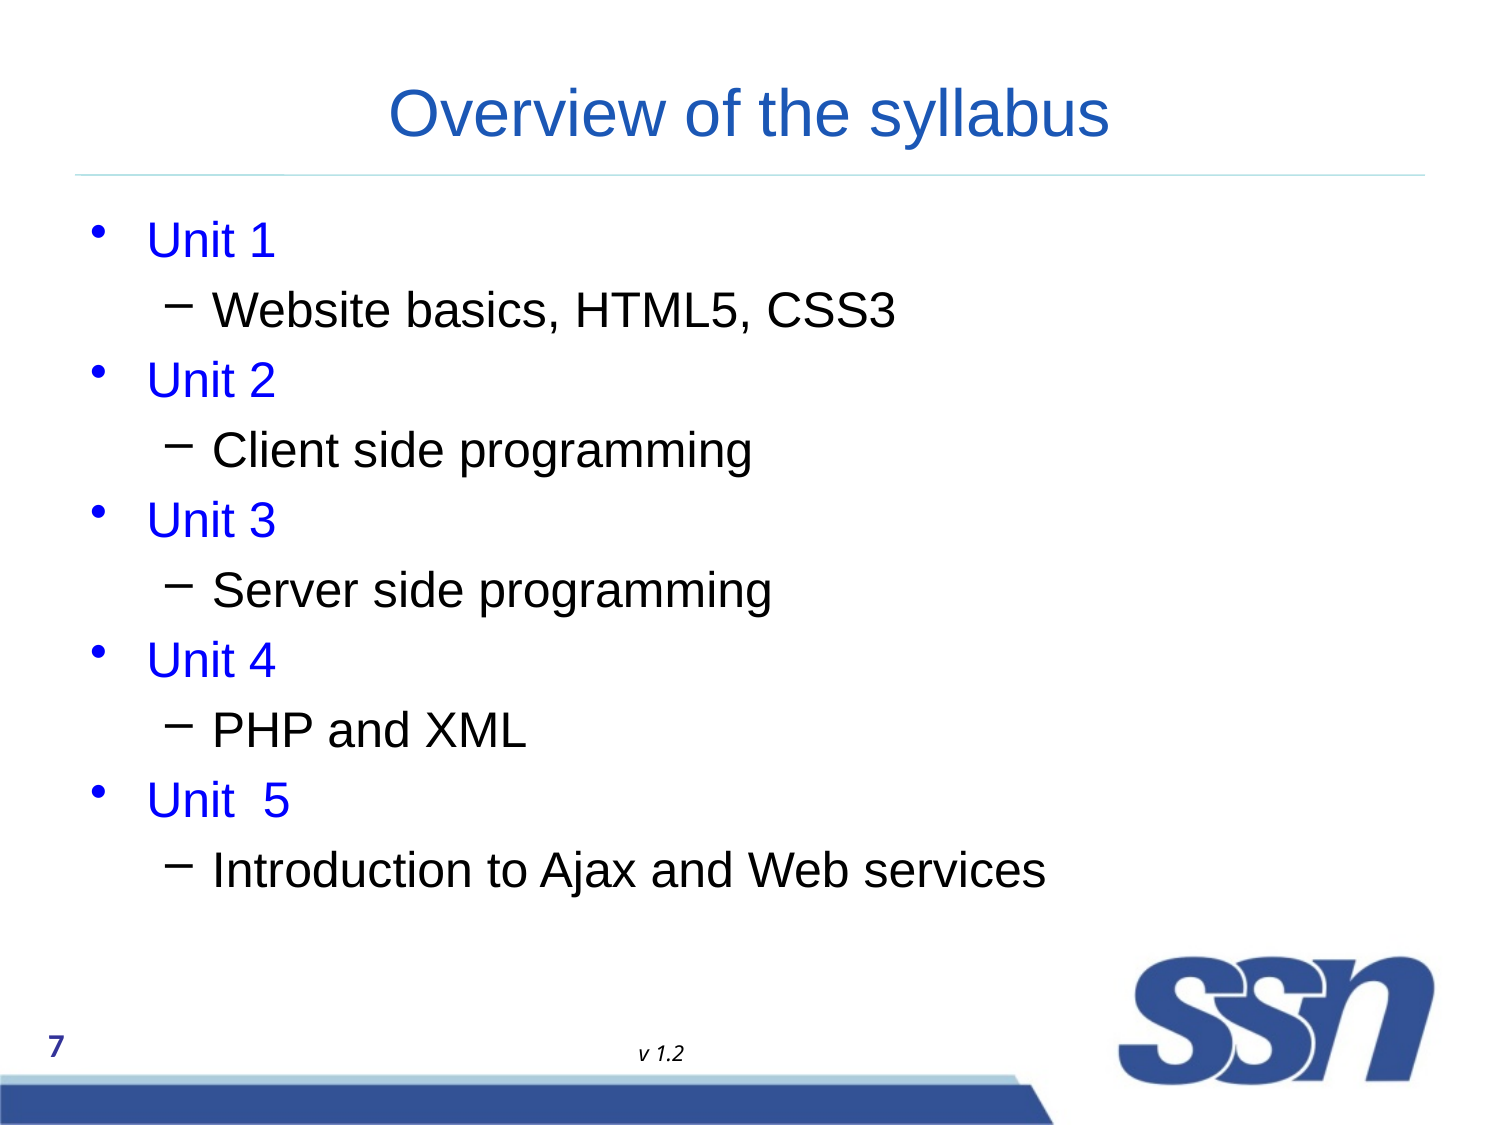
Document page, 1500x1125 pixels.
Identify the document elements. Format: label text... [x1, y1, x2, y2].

title Overview of the syllabus [75, 45, 1425, 175]
list Unit 1 Website basics, HTML5, CSS3 Unit 2 Client side programming Unit 3 Server side programming Unit 4 PHP and XML Unit 5 Introduction to Ajax and Web services [75, 200, 1425, 1005]
picture [0, 913, 1500, 1125]
